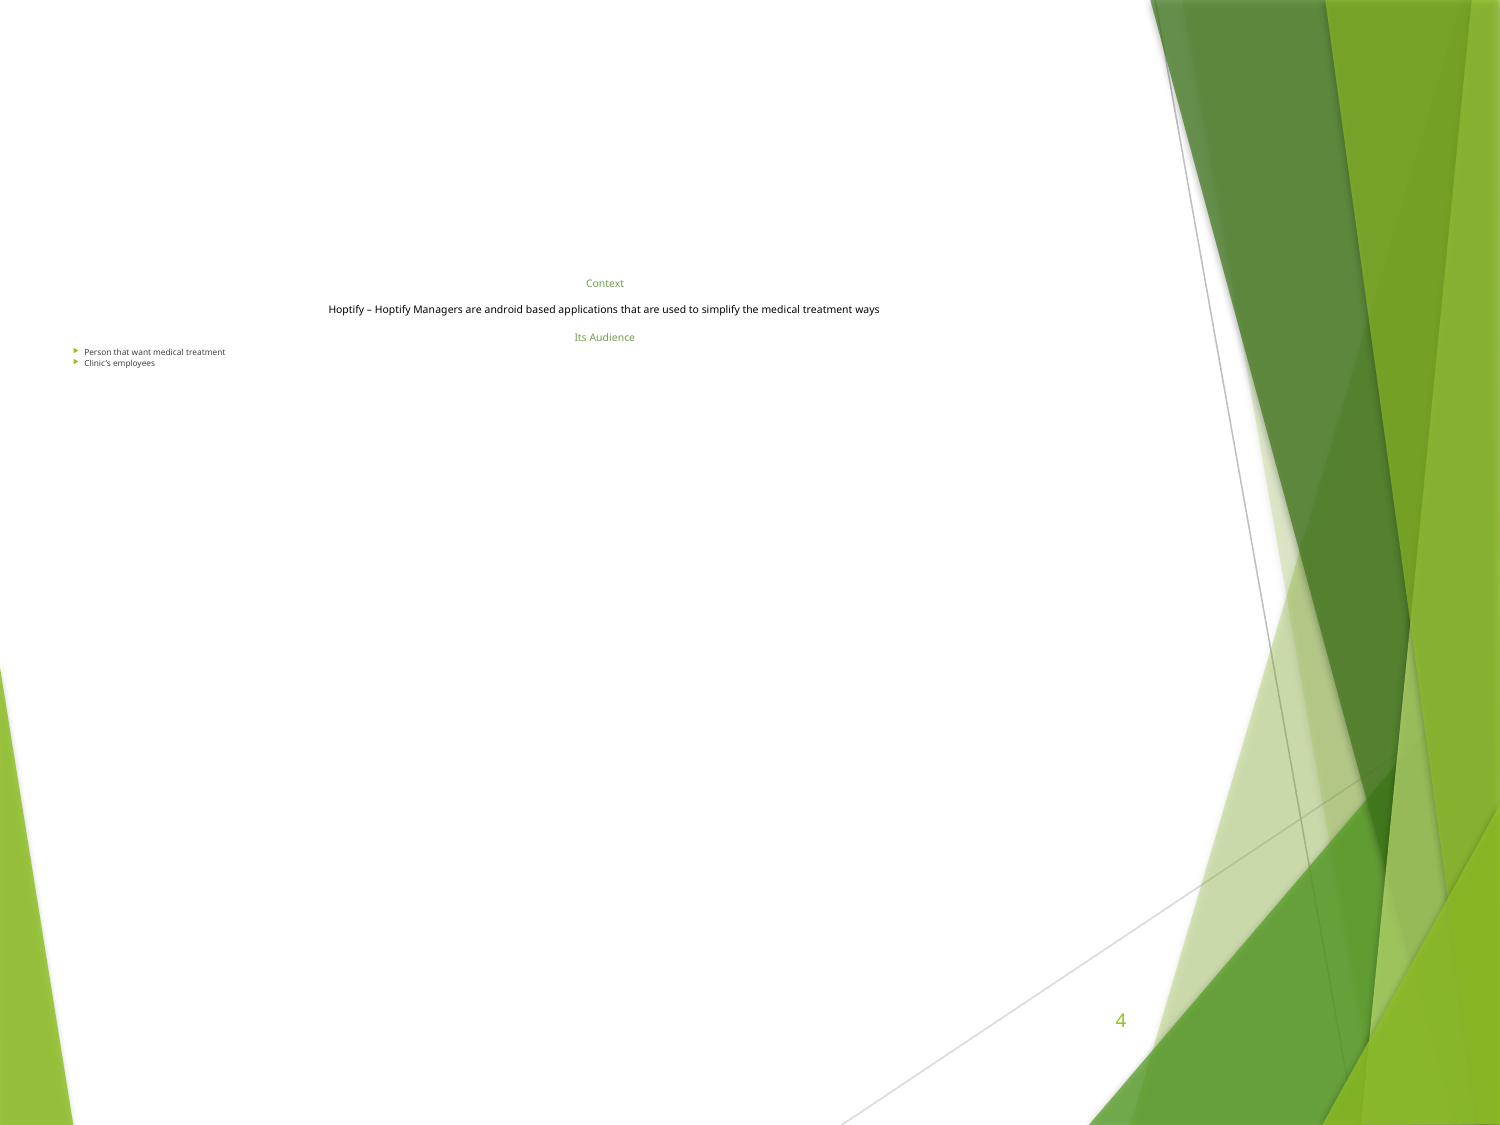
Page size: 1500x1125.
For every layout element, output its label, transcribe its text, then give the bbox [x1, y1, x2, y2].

slide_number 4 [1057, 991, 1142, 1051]
text_box Context Hoptify – Hoptify Managers are android based applications that are used to simplify the medical treatment ways Its Audience Person that want medical treatment Clinic’s employees [58, 269, 1152, 381]
